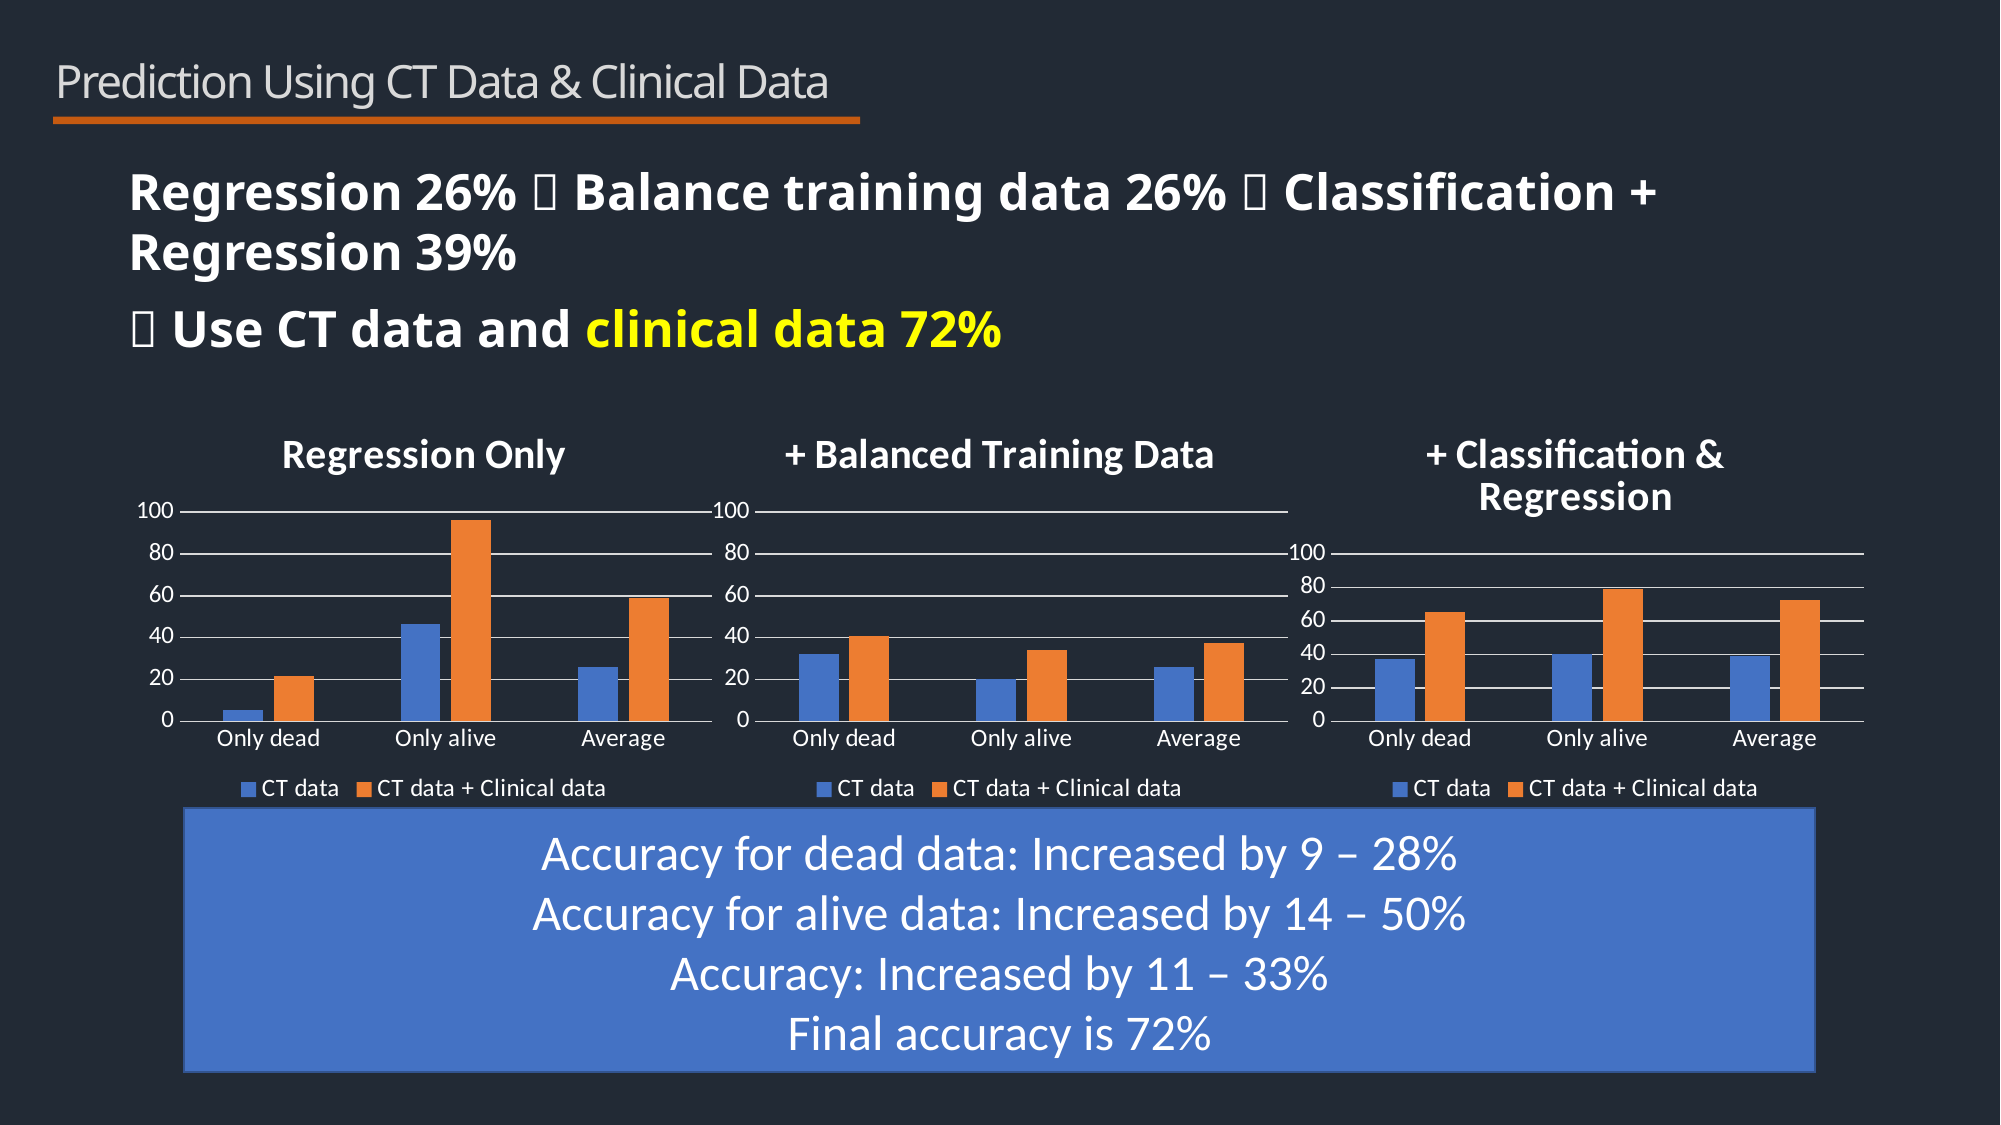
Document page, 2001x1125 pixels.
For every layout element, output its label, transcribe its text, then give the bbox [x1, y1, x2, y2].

text_box [52, 116, 861, 125]
text_box Accuracy for dead data: Increased by 9 – 28% Accuracy for alive data: Increased by 14 – 50% Accuracy: Increased by 11 – 33% Final accuracy is 72% [183, 809, 1816, 1073]
chart [124, 408, 1876, 809]
text_box Regression 26%  Balance training data 26%  Classification + Regression 39% [113, 165, 1886, 273]
text_box  Use CT data and clinical data 72% [113, 273, 1886, 382]
title Prediction Using CT Data & Clinical Data [0, 43, 886, 125]
